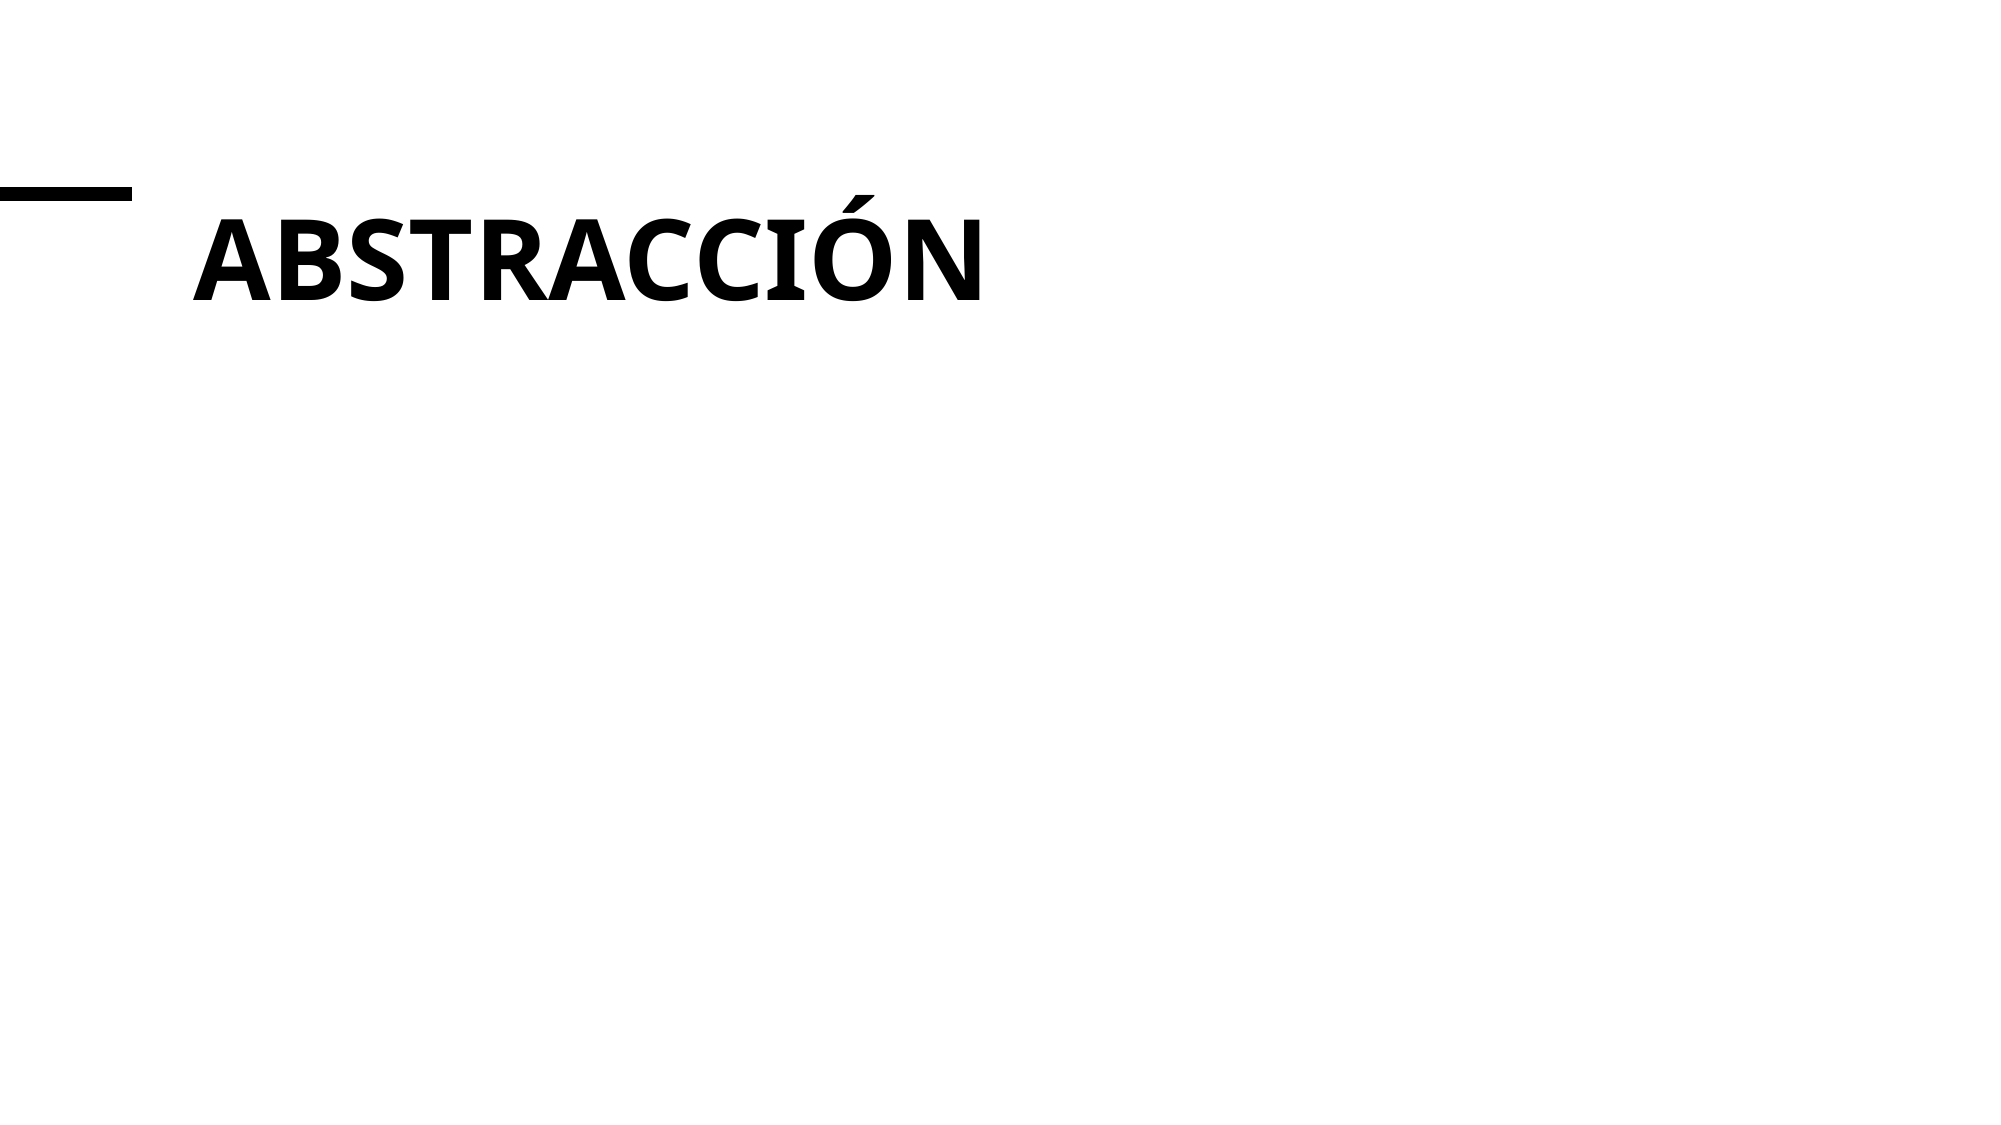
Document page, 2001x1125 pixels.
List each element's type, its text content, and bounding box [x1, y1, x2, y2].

title abstracción [178, 180, 1700, 750]
